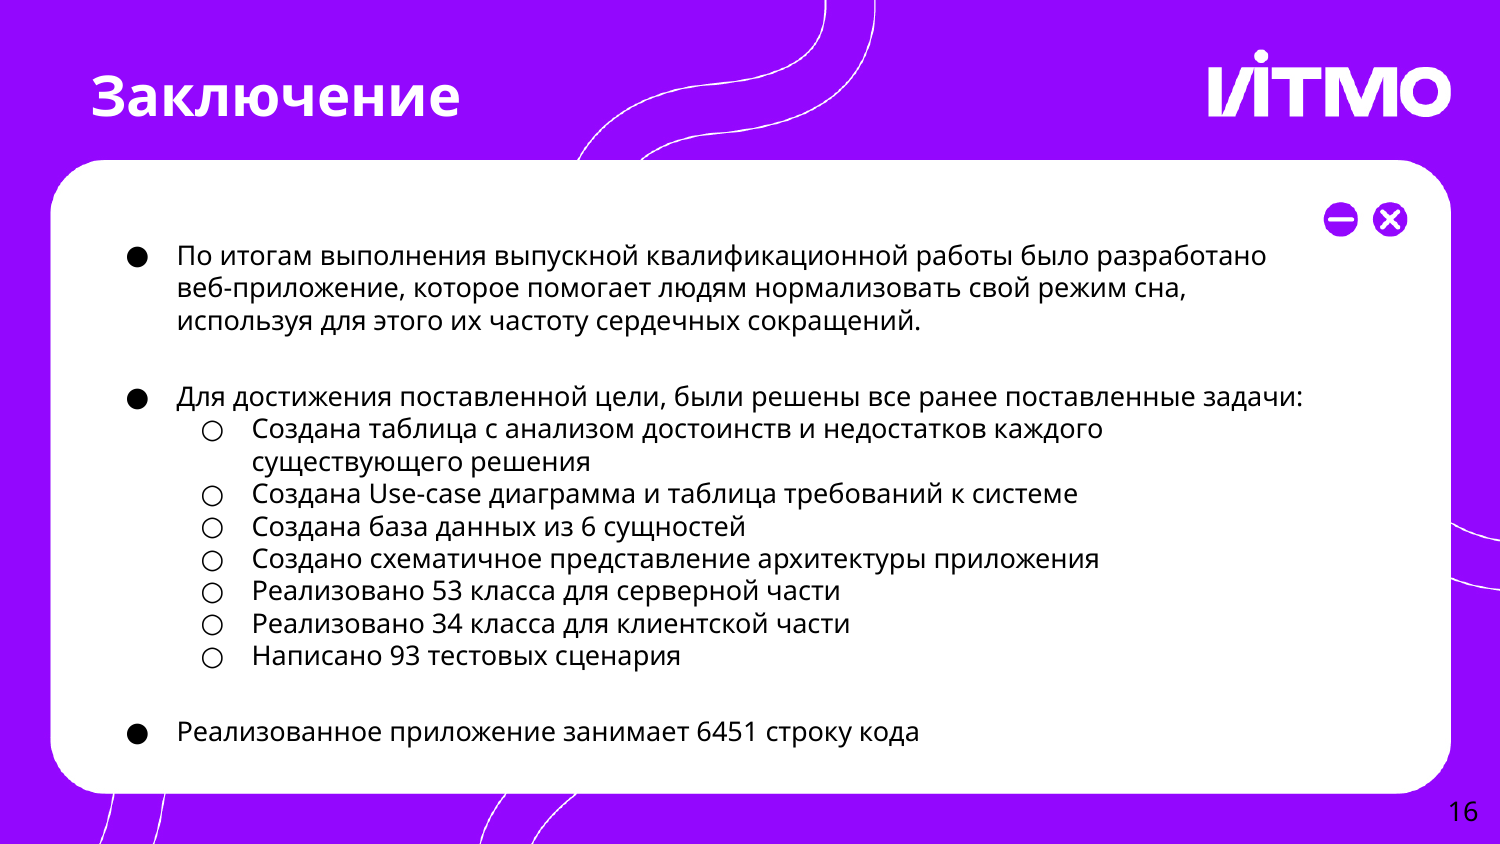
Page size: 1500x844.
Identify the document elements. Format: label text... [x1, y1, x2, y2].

slide_number ‹#› [1403, 779, 1494, 844]
title Заключение [75, 50, 1195, 137]
list По итогам выполнения выпускной квалификационной работы было разработано веб-приложение, которое помогает людям нормализовать свой режим сна, используя для этого их частоту сердечных сокращений. Для достижения поставленной цели, были решены все ранее поставленные задачи: Создана таблица с анализом достоинств и недостатков каждого существующего решения Создана Use-case диаграмма и таблица требований к системе Создана база данных из 6 сущностей Создано схематичное представление архитектуры приложения Реализовано 53 класса для серверной части Реализовано 34 класса для клиентской части Написано 93 тестовых сценария Реализованное приложение занимает 6451 строку кода [86, 192, 1319, 759]
picture [0, 0, 1500, 844]
